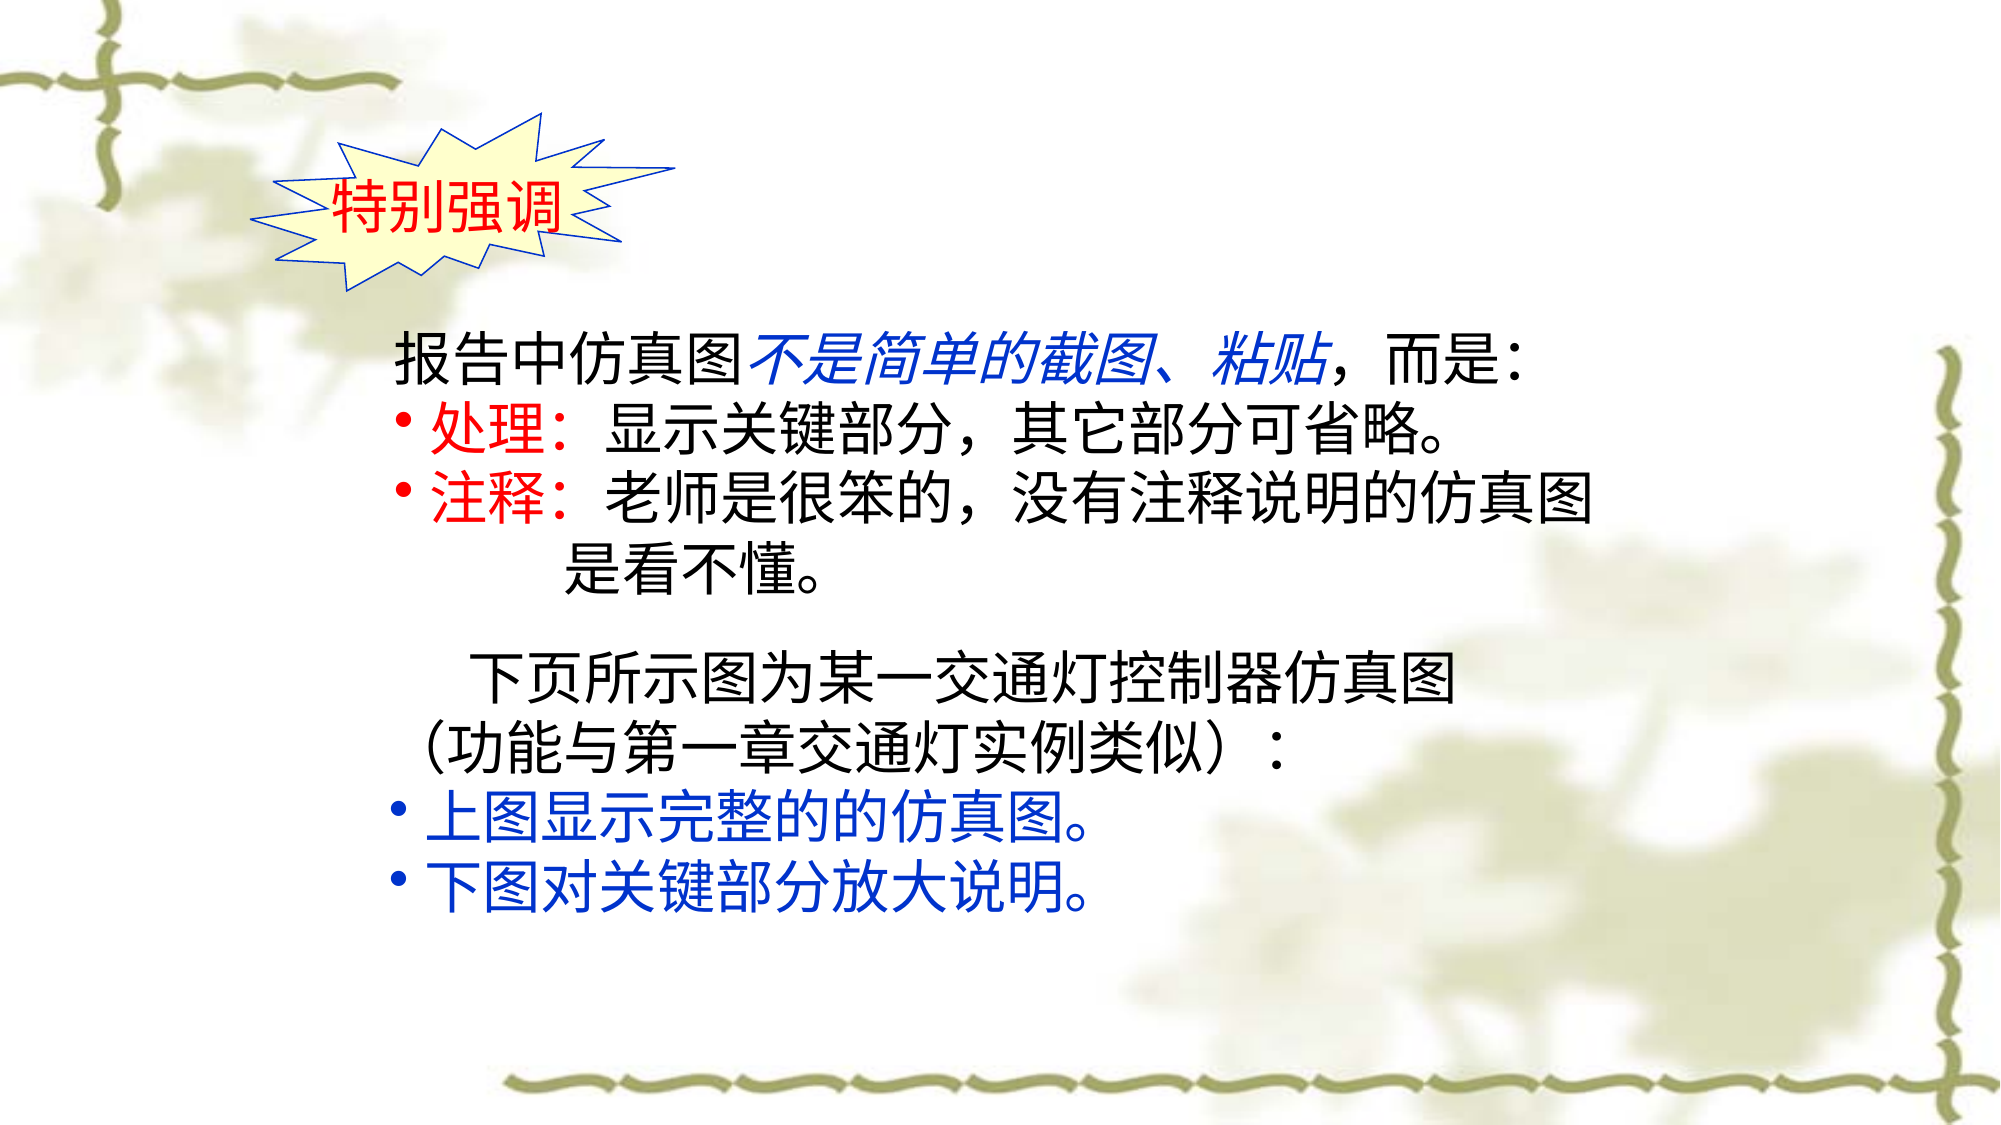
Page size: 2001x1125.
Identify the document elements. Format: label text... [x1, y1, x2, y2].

text_box 特别强调 [249, 113, 676, 291]
picture [0, 0, 2001, 1125]
text_box 报告中仿真图不是简单的截图、粘贴，而是： 处理：显示关键部分，其它部分可省略。 注释：老师是很笨的，没有注释说明的仿真图 是看不懂。 [378, 314, 1610, 610]
text_box 下页所示图为某一交通灯控制器仿真图（功能与第一章交通灯实例类似）： 上图显示完整的的仿真图。 下图对关键部分放大说明。 [373, 633, 1520, 1049]
